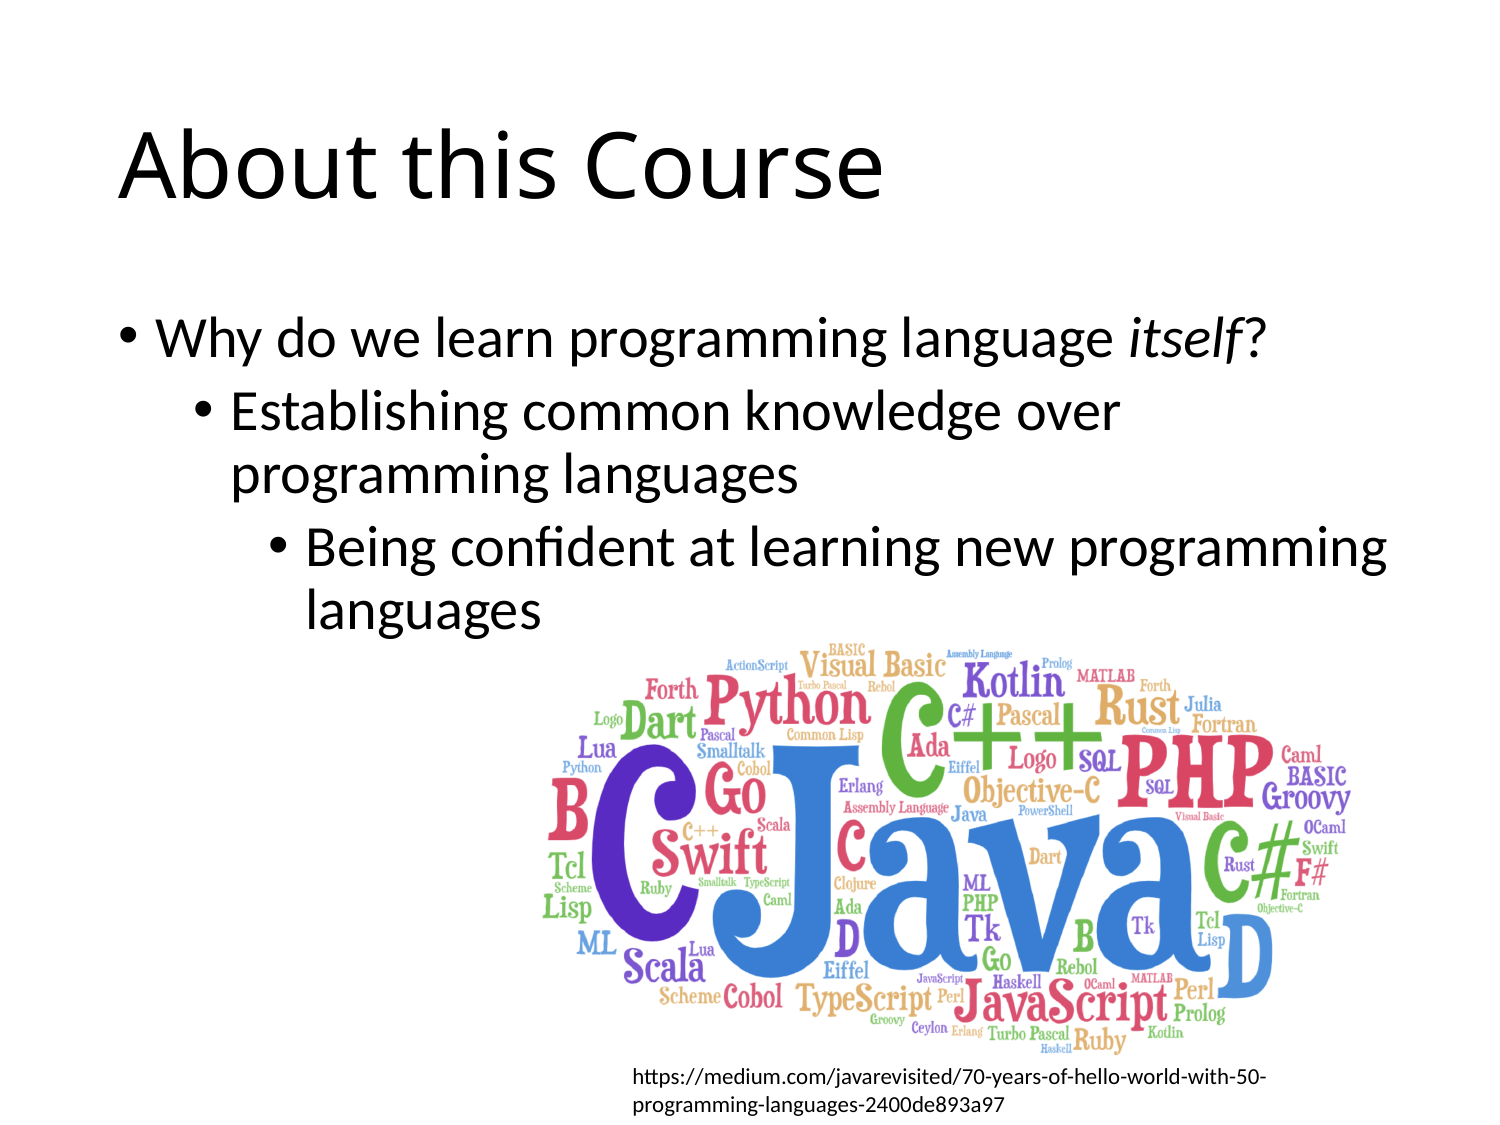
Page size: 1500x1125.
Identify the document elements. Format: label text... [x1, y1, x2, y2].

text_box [511, 634, 1380, 1125]
title About this Course [103, 59, 1397, 278]
list Why do we learn programming language itself? Establishing common knowledge over programming languages Being confident at learning new programming languages [103, 299, 1441, 1014]
